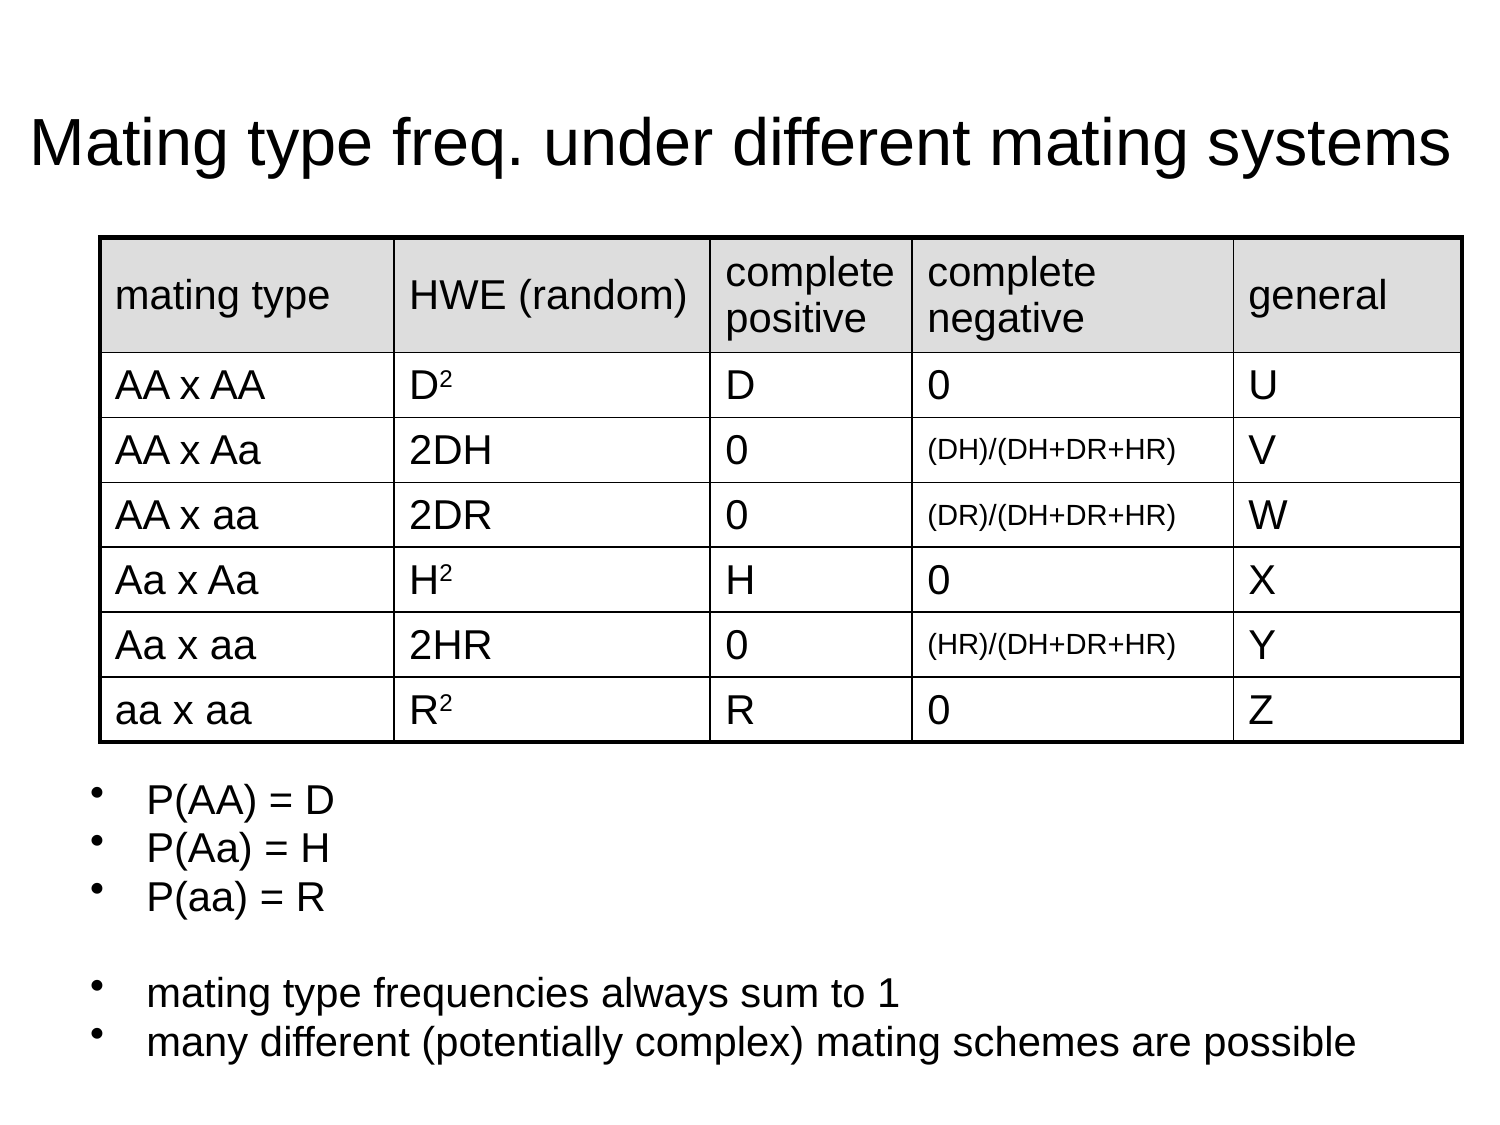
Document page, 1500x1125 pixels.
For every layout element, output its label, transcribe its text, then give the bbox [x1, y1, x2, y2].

table_cell Aa x aa [102, 613, 393, 676]
table_cell Y [1234, 613, 1460, 676]
table_cell aa x aa [102, 678, 393, 740]
table_cell 0 [913, 548, 1233, 611]
table_cell R2 [395, 678, 709, 740]
table_cell X [1234, 548, 1460, 611]
table_cell D [711, 353, 911, 417]
table_cell Aa x Aa [102, 548, 393, 611]
table_cell 0 [711, 613, 911, 676]
table_header mating type [102, 240, 393, 352]
table_cell D2 [395, 353, 709, 417]
table_cell 0 [913, 353, 1233, 417]
table_cell 2DR [395, 483, 709, 546]
title Mating type freq. under different mating systems [0, 45, 1500, 233]
table_cell Z [1234, 678, 1460, 740]
table_cell 0 [913, 678, 1233, 740]
table_cell H [711, 548, 911, 611]
table_header complete negative [913, 240, 1233, 352]
table_cell AA x Aa [102, 418, 393, 482]
table_cell W [1234, 483, 1460, 546]
table_cell 2DH [395, 418, 709, 482]
list P(AA) = D P(Aa) = H P(aa) = R mating type frequencies always sum to 1 many different (potentially complex) mating schemes are possible [75, 774, 1425, 1088]
table_cell 0 [711, 418, 911, 482]
table_cell 0 [711, 483, 911, 546]
table_cell (HR)/(DH+DR+HR) [913, 613, 1233, 676]
table_cell U [1234, 353, 1460, 417]
table_cell (DR)/(DH+DR+HR) [913, 483, 1233, 546]
table_cell AA x AA [102, 353, 393, 417]
table_cell AA x aa [102, 483, 393, 546]
table_cell H2 [395, 548, 709, 611]
table_header HWE (random) [395, 240, 709, 352]
table_cell 2HR [395, 613, 709, 676]
table_cell V [1234, 418, 1460, 482]
table_cell (DH)/(DH+DR+HR) [913, 418, 1233, 482]
table_header complete positive [711, 240, 911, 352]
table_cell R [711, 678, 911, 740]
table_header general [1234, 240, 1460, 352]
